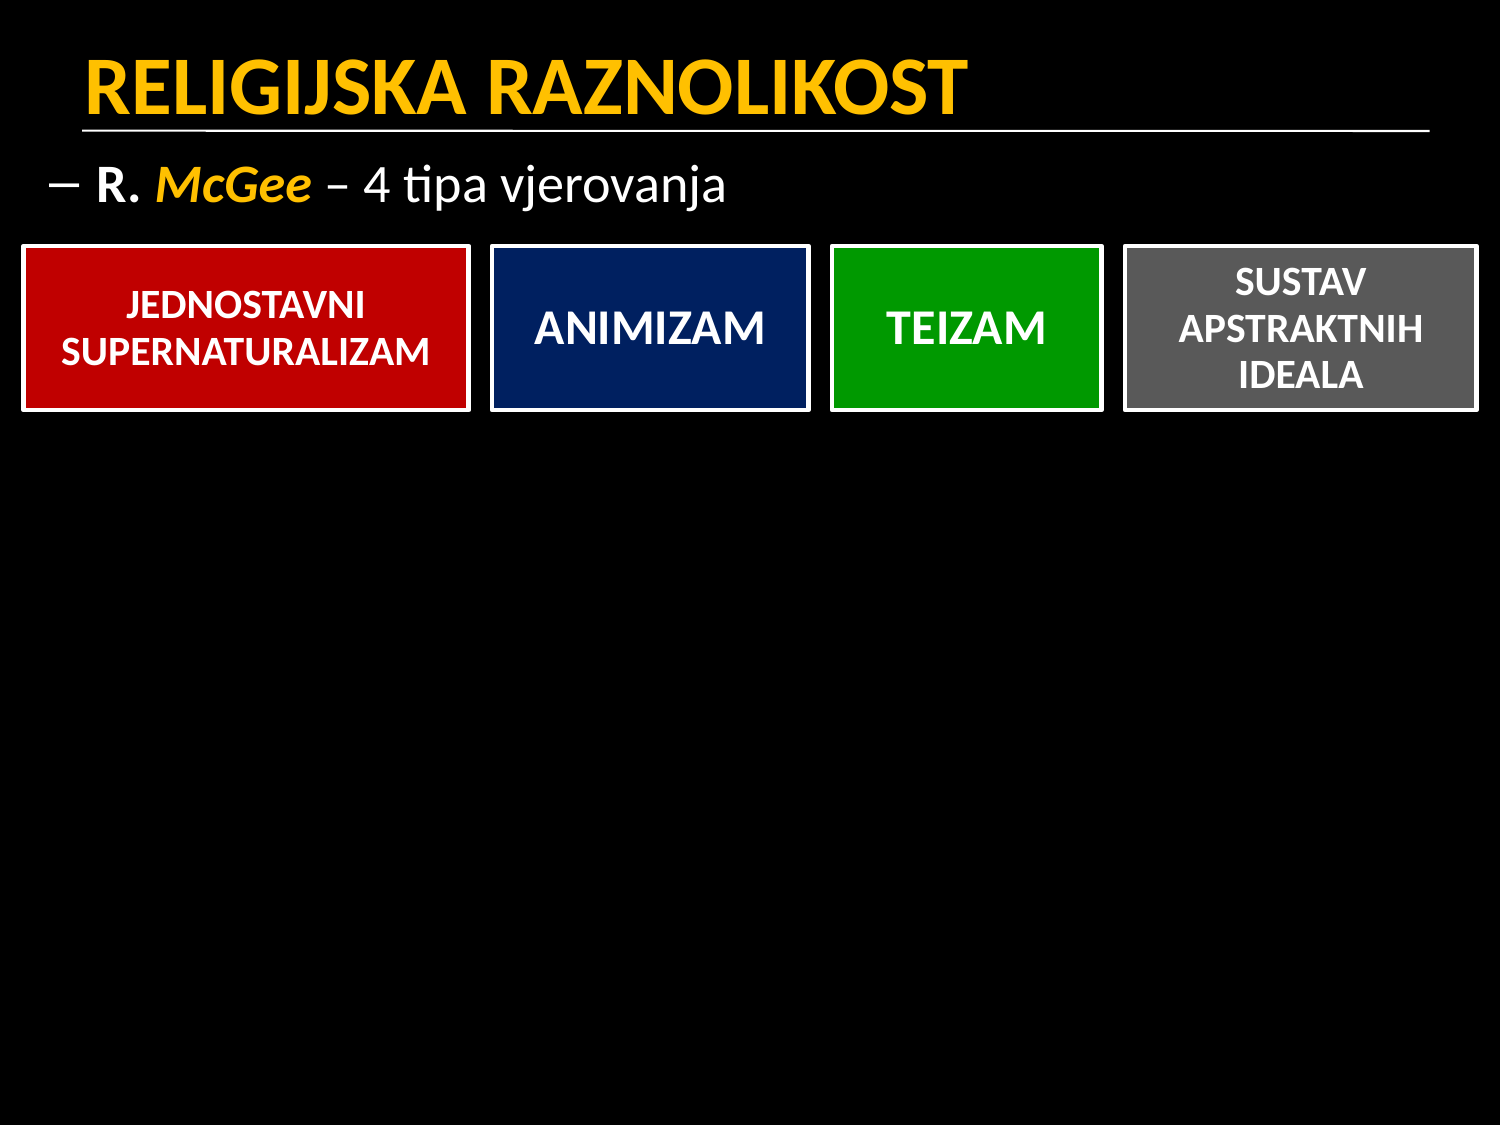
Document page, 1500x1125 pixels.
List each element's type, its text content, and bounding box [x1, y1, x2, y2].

text_box JEDNOSTAVNI SUPERNATURALIZAM [23, 246, 469, 411]
text_box RELIGIJSKA RAZNOLIKOST [70, 21, 1500, 141]
text_box TEIZAM [831, 246, 1102, 411]
text_box ANIMIZAM [492, 246, 809, 411]
text_box SUSTAV APSTRAKTNIH IDEALA [1125, 246, 1477, 411]
text_box R. McGee – 4 tipa vjerovanja [35, 140, 1477, 1090]
